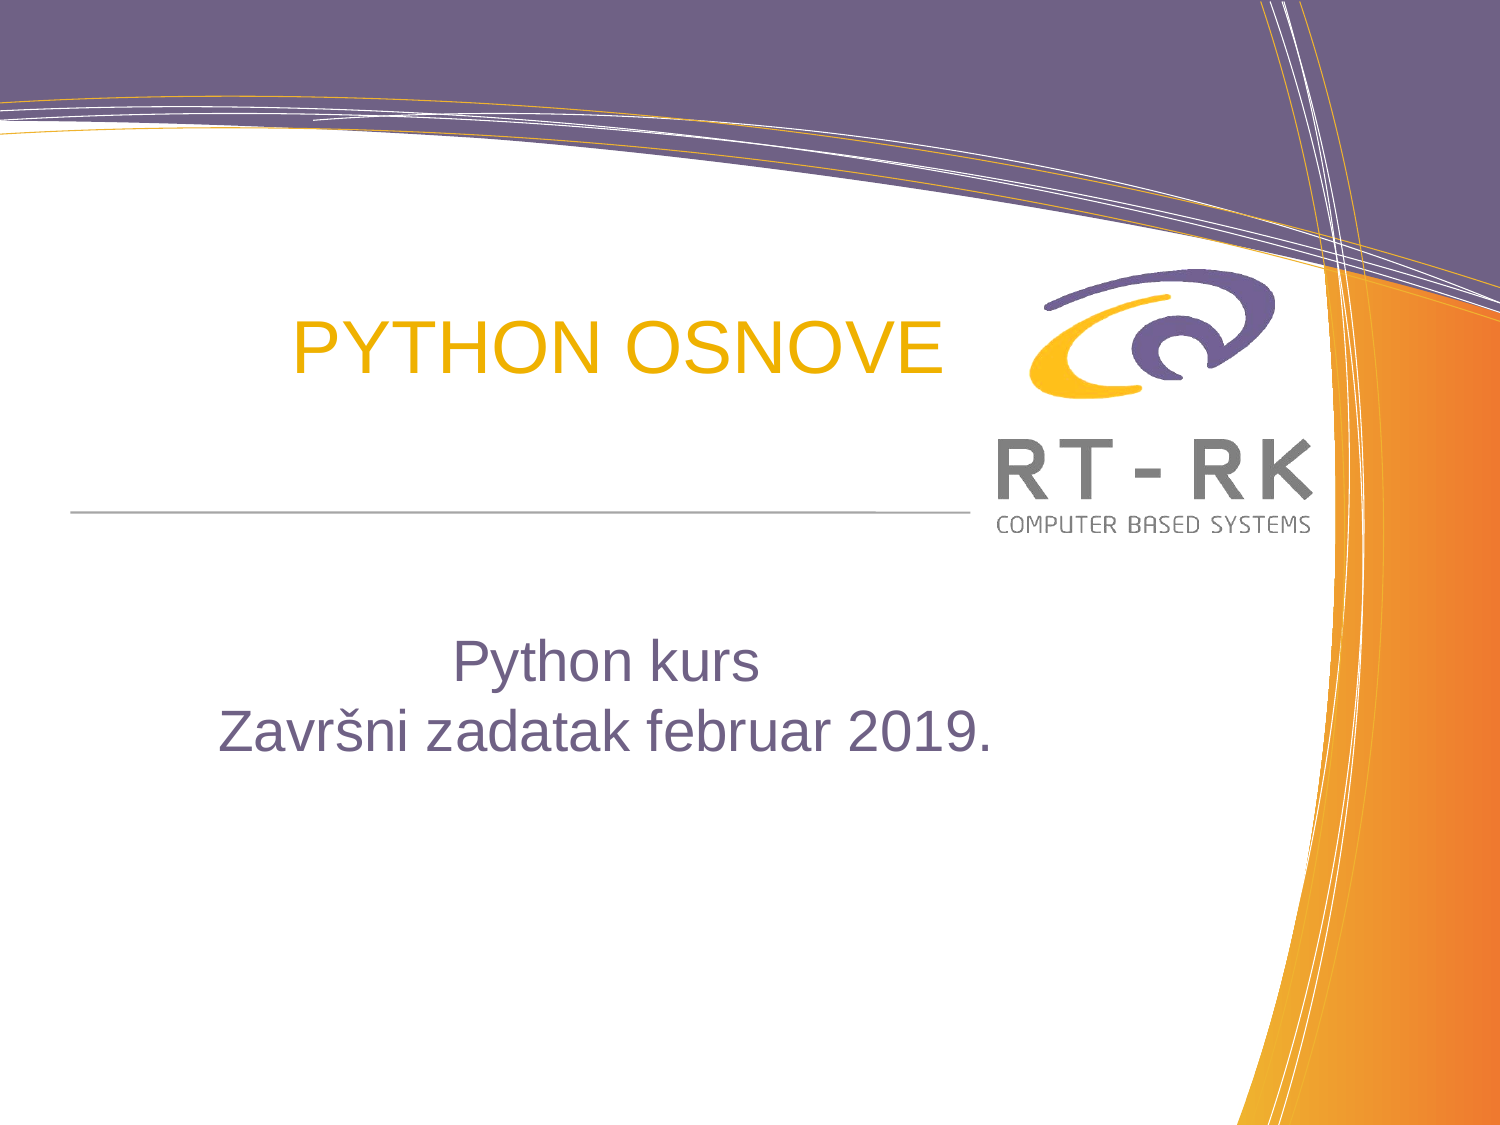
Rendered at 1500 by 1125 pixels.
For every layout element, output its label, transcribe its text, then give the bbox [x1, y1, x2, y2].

subtitle Python kurs Završni zadatak februar 2019. [74, 549, 1139, 838]
title Python osnove [75, 233, 961, 475]
